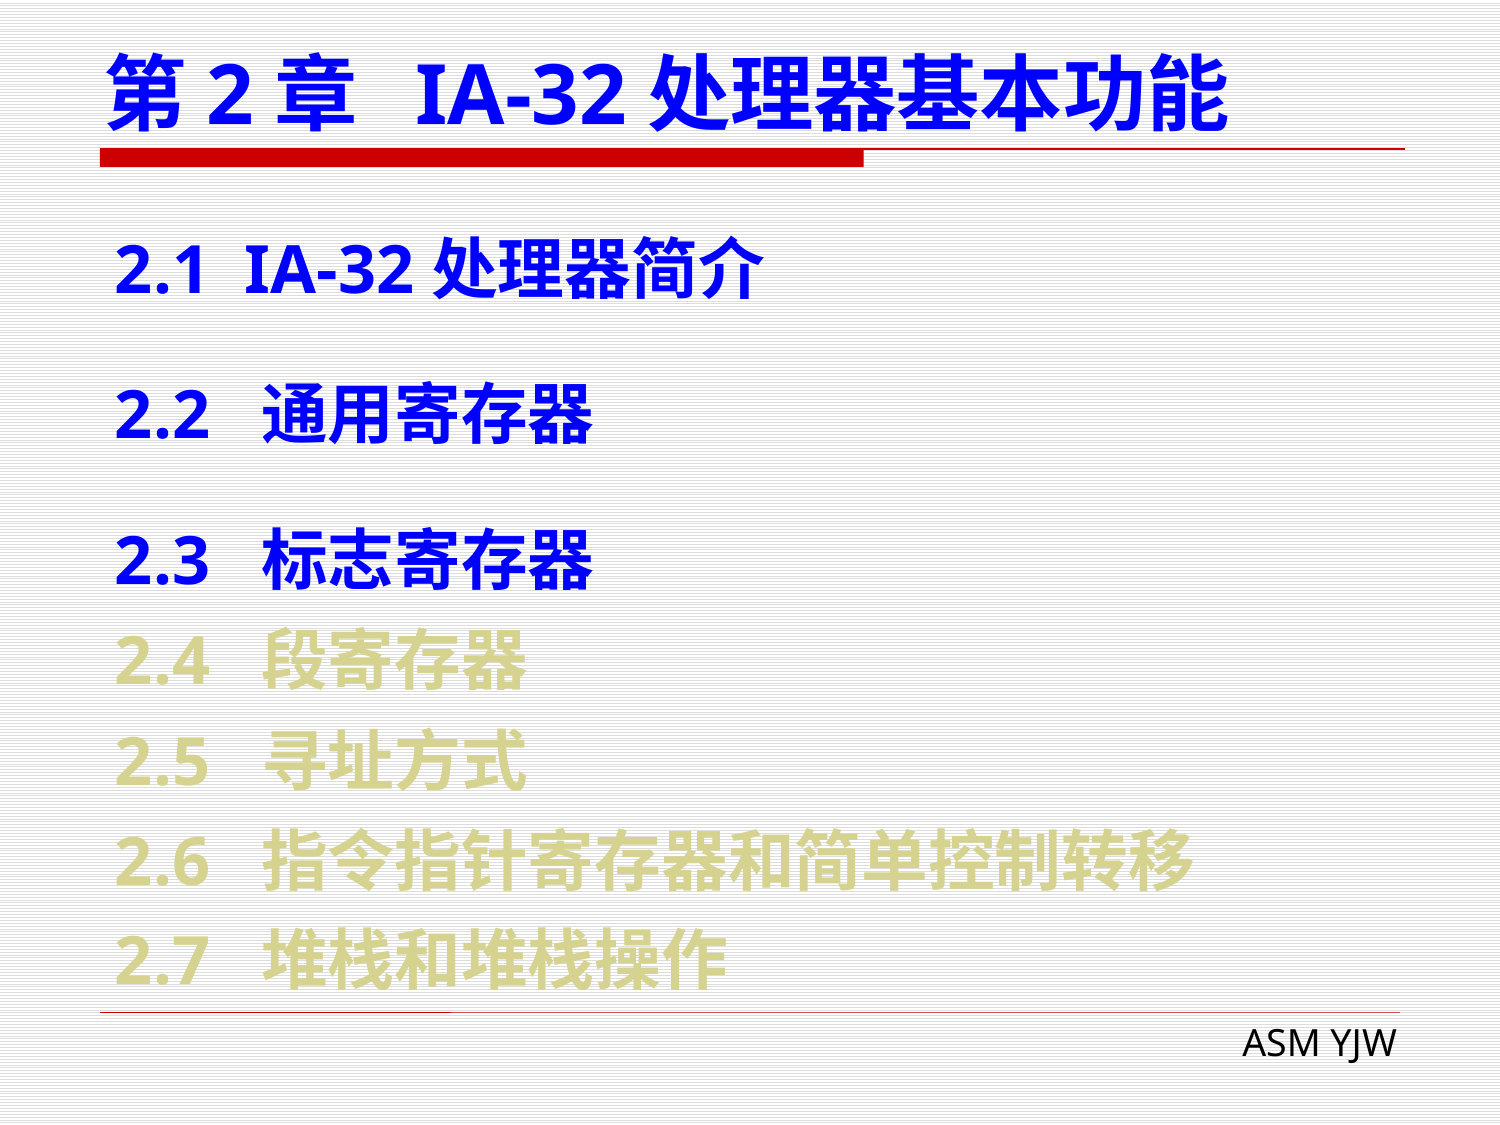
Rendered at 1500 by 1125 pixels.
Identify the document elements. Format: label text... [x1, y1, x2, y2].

text_box 2.1 IA-32处理器简介 2.2 通用寄存器 2.3 标志寄存器 2.4 段寄存器 2.5 寻址方式 2.6 指令指针寄存器和简单控制转移 2.7 堆栈和堆栈操作 [100, 190, 1400, 1006]
title 第2章 IA-32处理器基本功能 [88, 42, 1448, 149]
